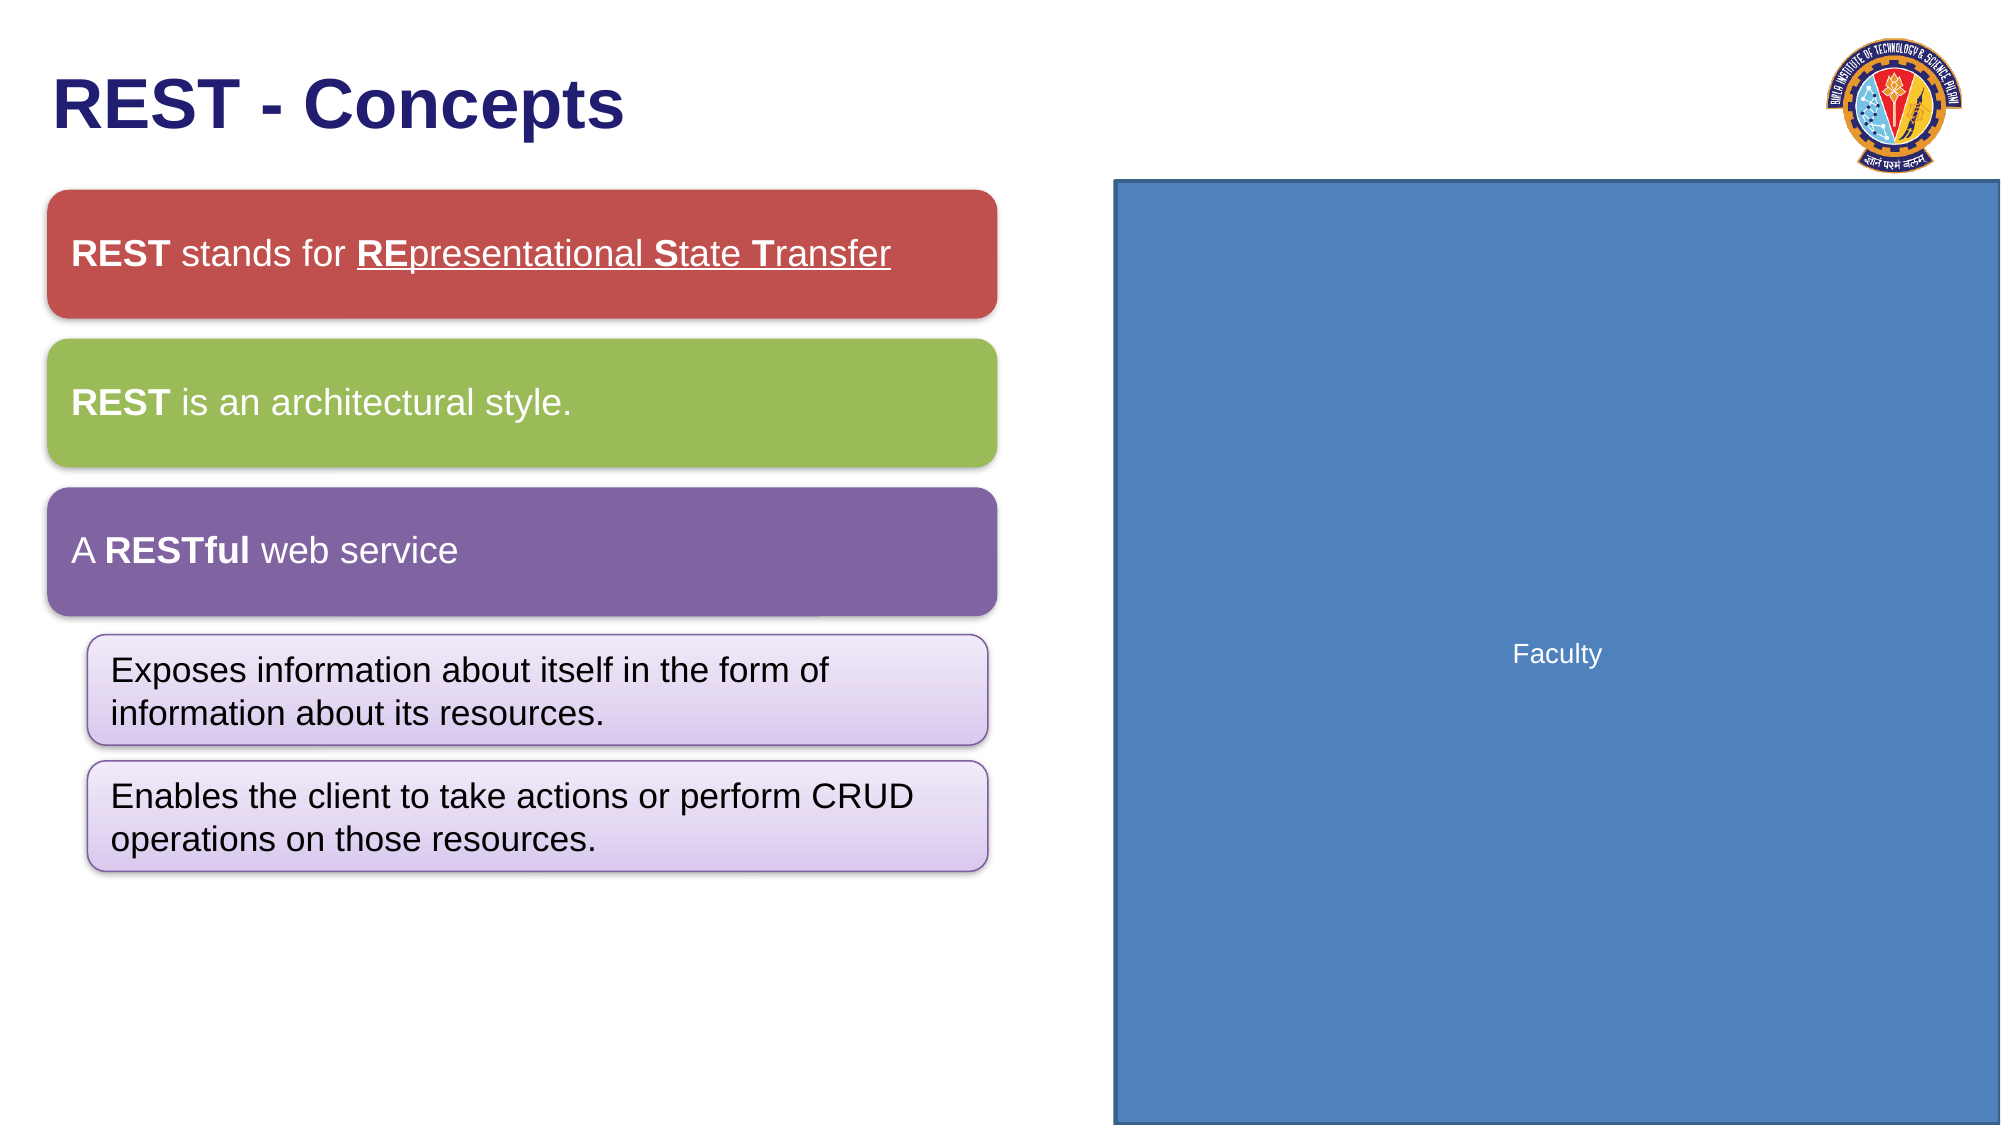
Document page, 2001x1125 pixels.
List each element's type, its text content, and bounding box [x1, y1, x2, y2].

picture [1825, 38, 1962, 174]
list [46, 185, 998, 621]
text_box Exposes information about itself in the form of information about its resources. [86, 633, 989, 746]
text_box Enables the client to take actions or perform CRUD operations on those resources. [86, 760, 989, 873]
title REST - Concepts [37, 38, 1810, 174]
